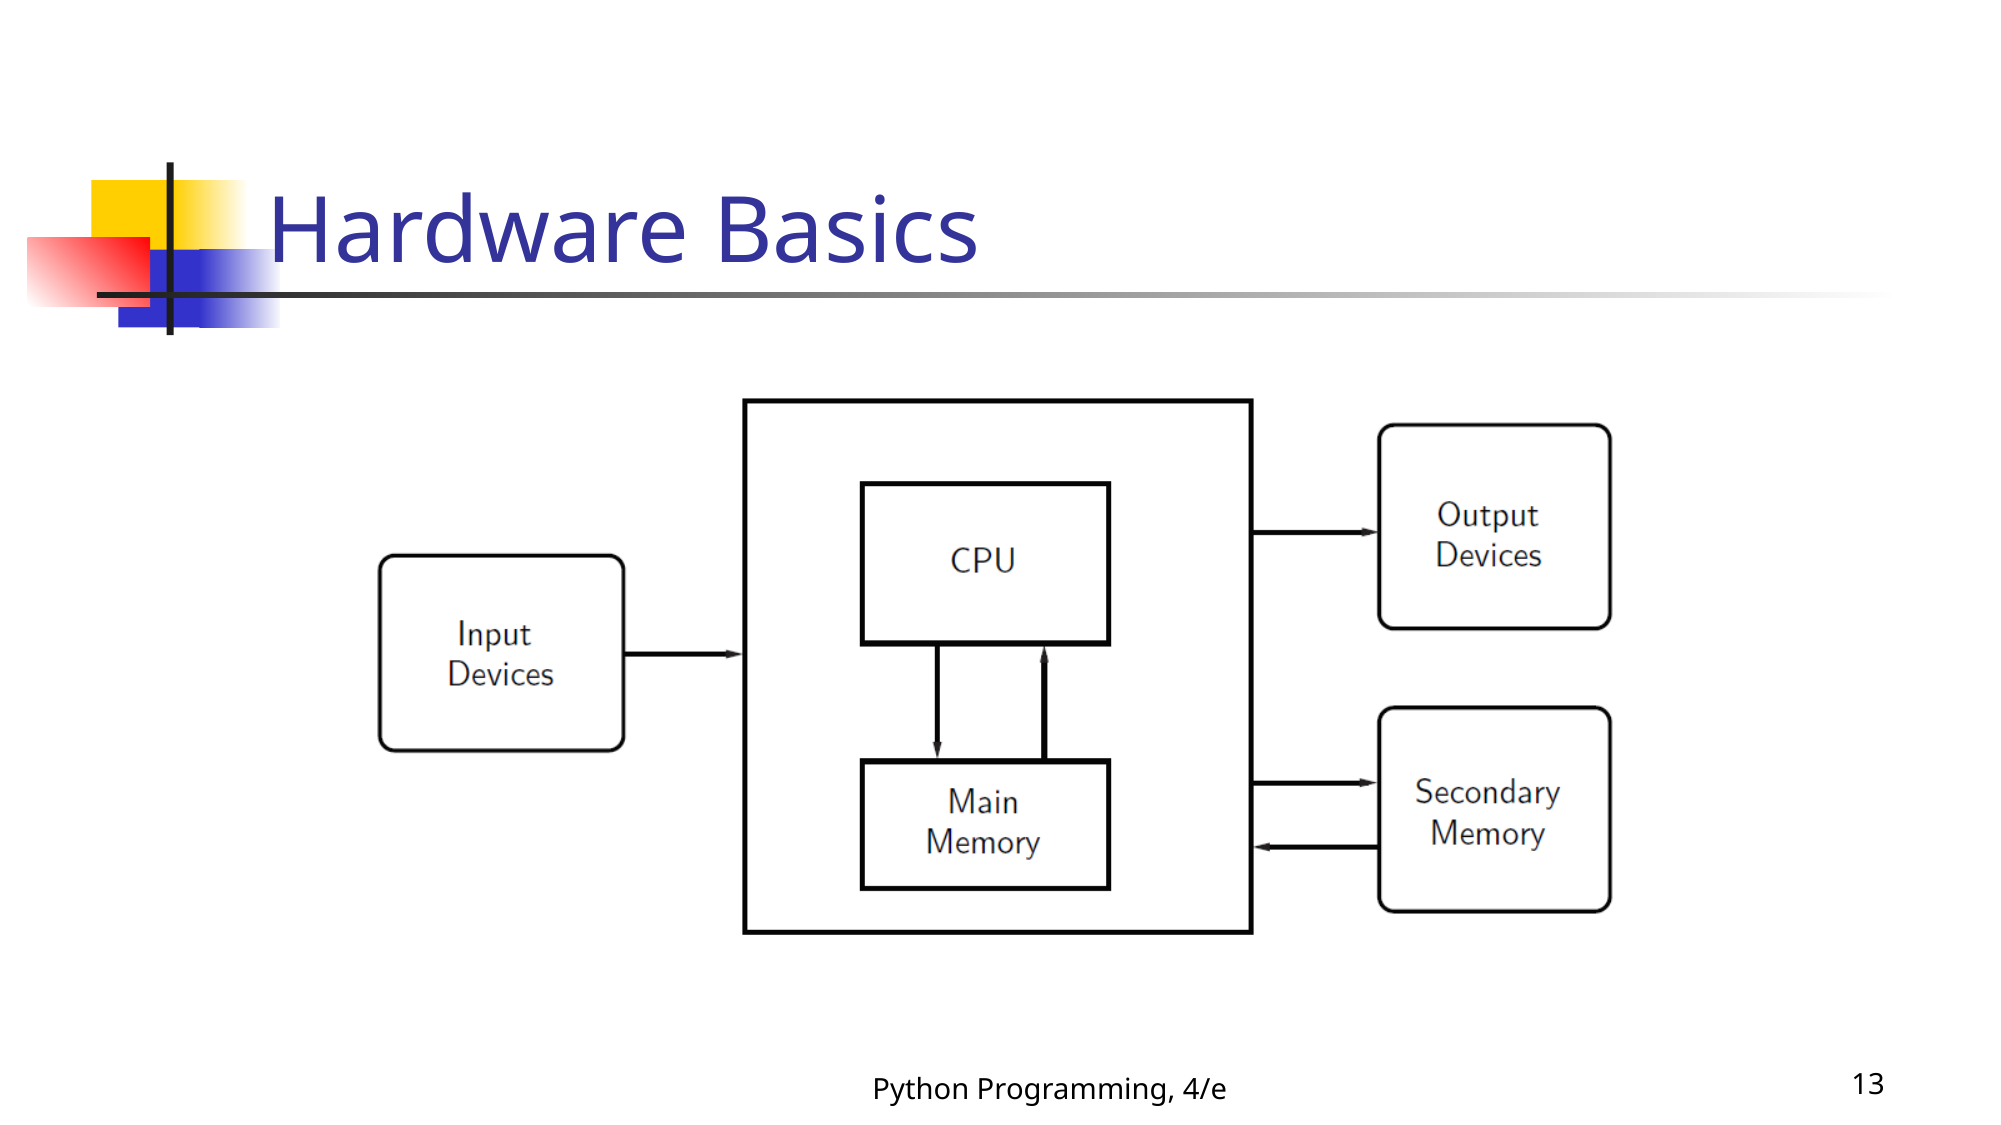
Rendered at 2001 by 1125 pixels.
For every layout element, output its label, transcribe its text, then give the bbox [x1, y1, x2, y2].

title Hardware Basics [251, 101, 1957, 289]
slide_number 13 [1483, 1037, 1901, 1113]
picture [374, 386, 1616, 940]
footer Python Programming, 4/e [733, 1037, 1367, 1113]
